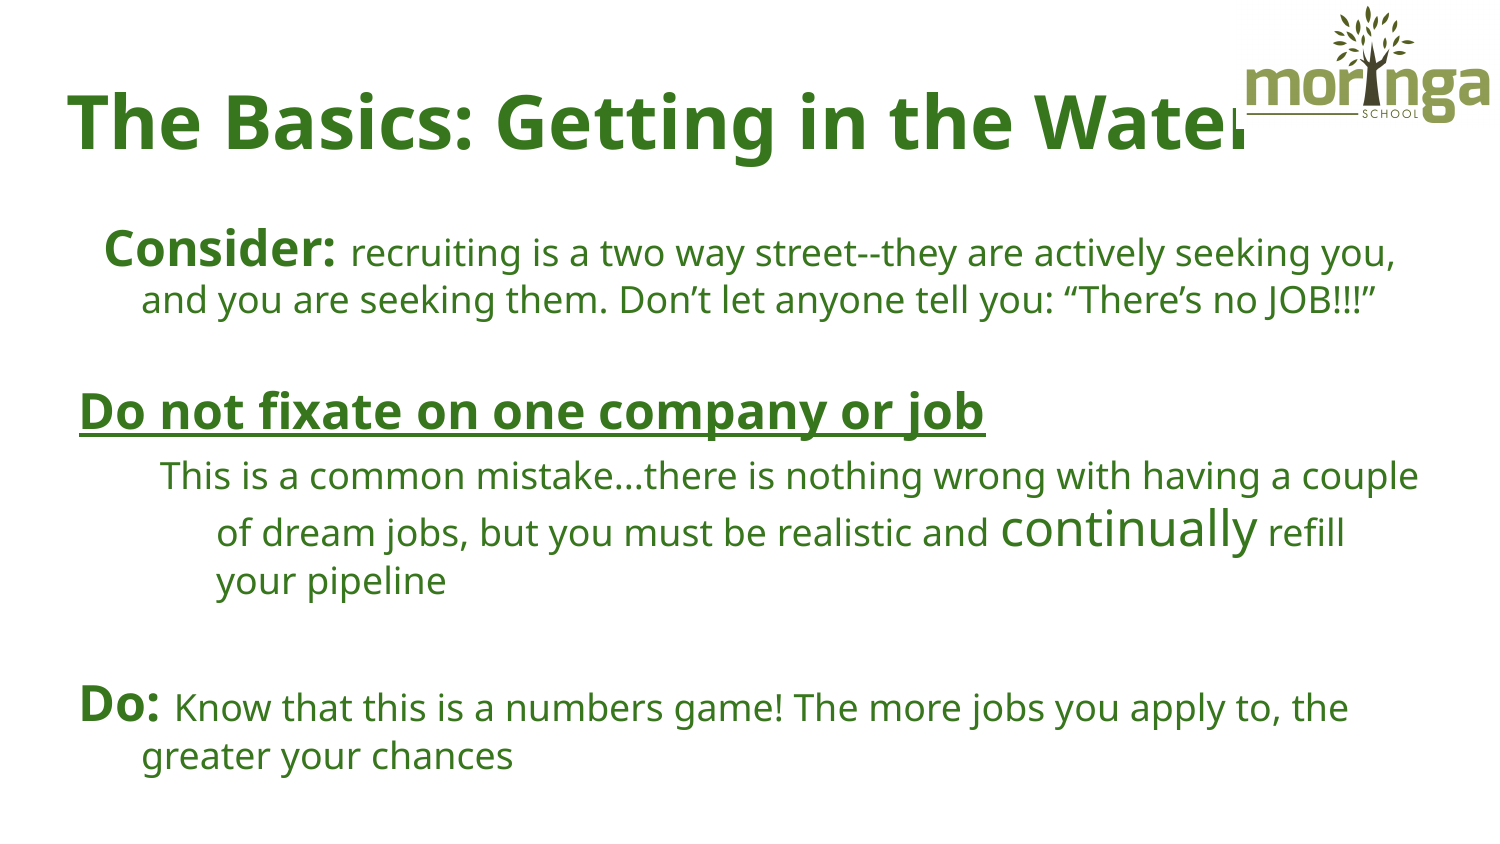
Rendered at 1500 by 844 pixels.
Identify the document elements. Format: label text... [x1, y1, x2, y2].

picture [1236, 0, 1500, 129]
list Consider: recruiting is a two way street--they are actively seeking you, and you are seeking them. Don’t let anyone tell you: “There’s no JOB!!!” Do not fixate on one company or job This is a common mistake...there is nothing wrong with having a couple of dream jobs, but you must be realistic and continually refill your pipeline Do: Know that this is a numbers game! The more jobs you apply to, the greater your chances [51, 201, 1449, 812]
title The Basics: Getting in the Water [51, 48, 1449, 180]
